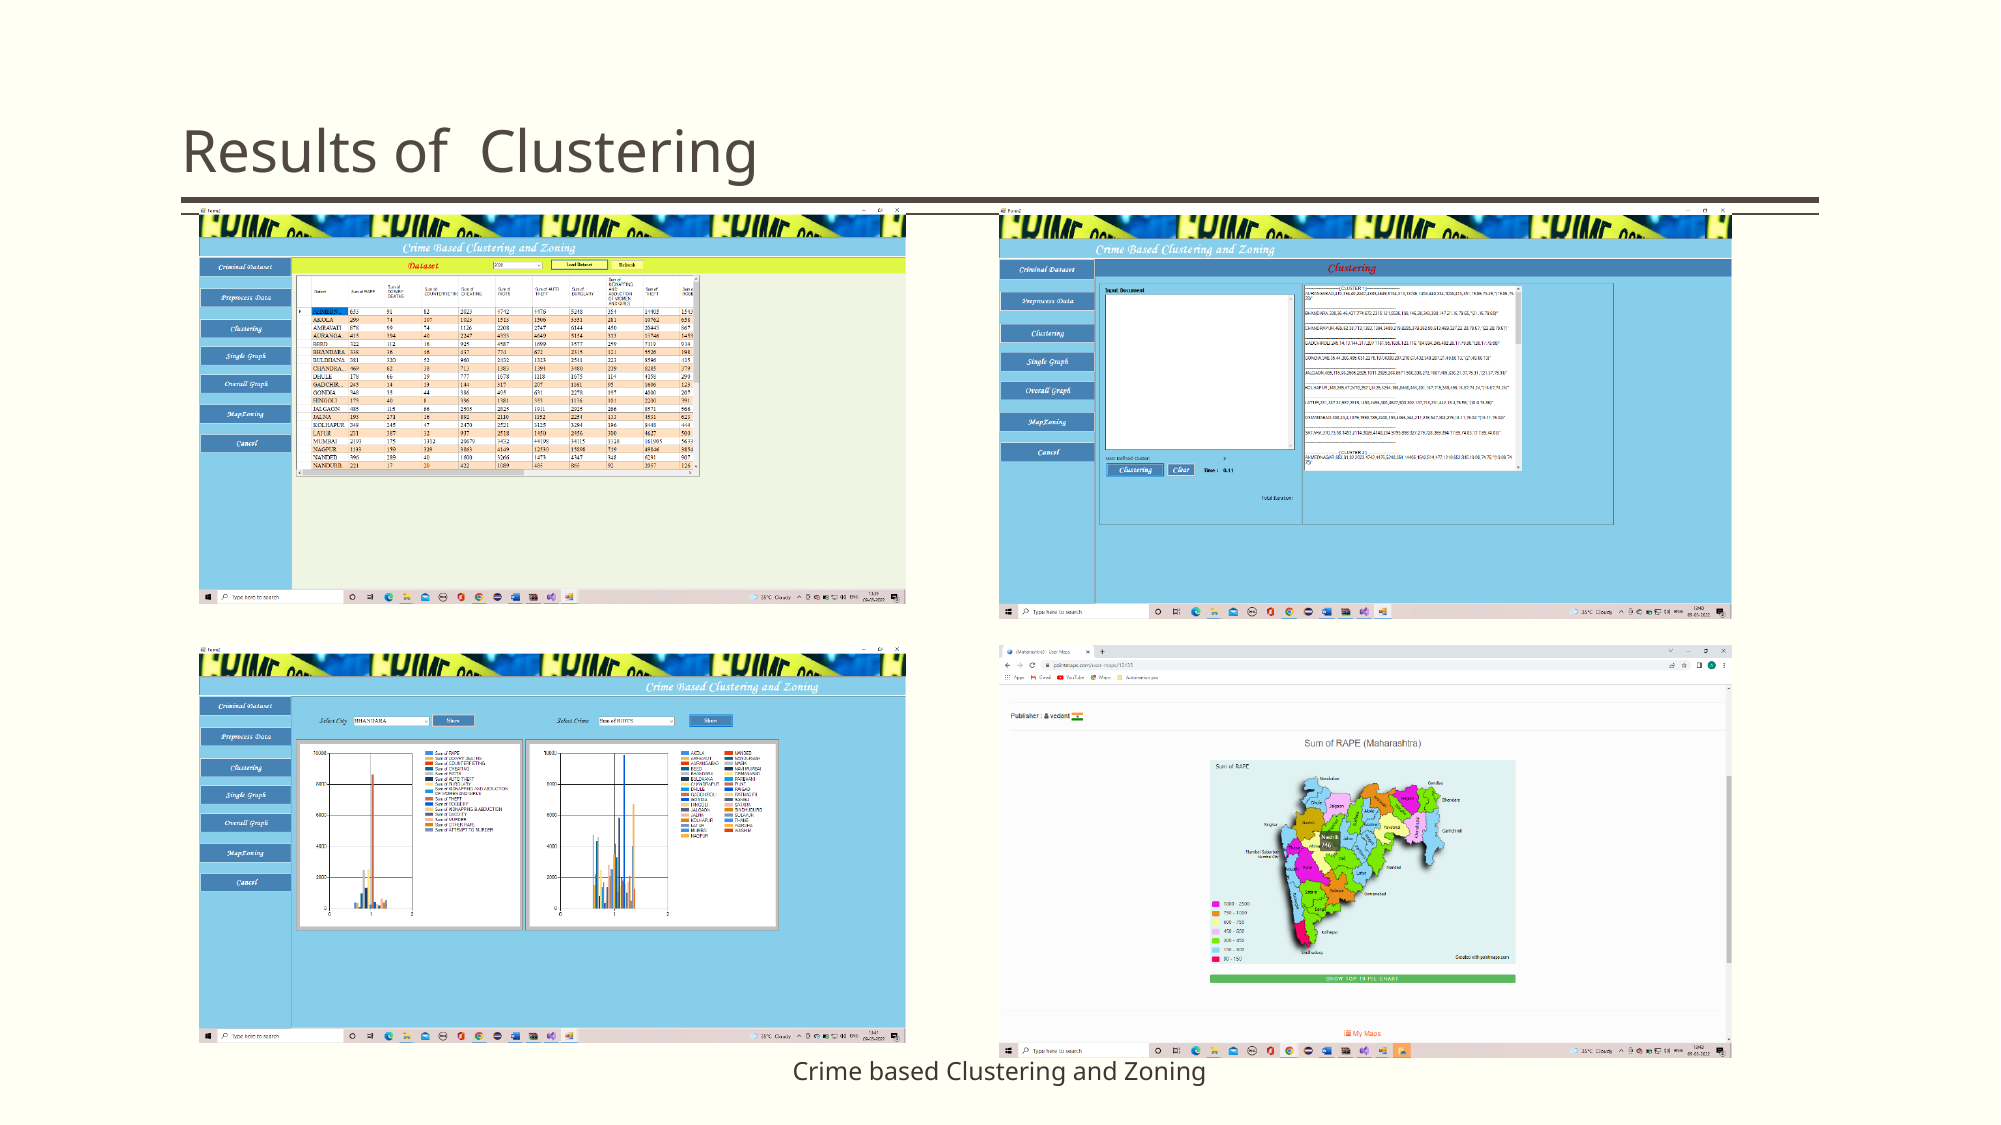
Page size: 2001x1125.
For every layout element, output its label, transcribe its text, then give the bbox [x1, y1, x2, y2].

picture [999, 206, 1732, 619]
footer Crime based Clustering and Zoning [481, 1042, 1519, 1103]
picture [199, 645, 906, 1043]
title Results of Clustering [181, 12, 1819, 193]
picture [999, 645, 1732, 1058]
picture [199, 206, 906, 604]
